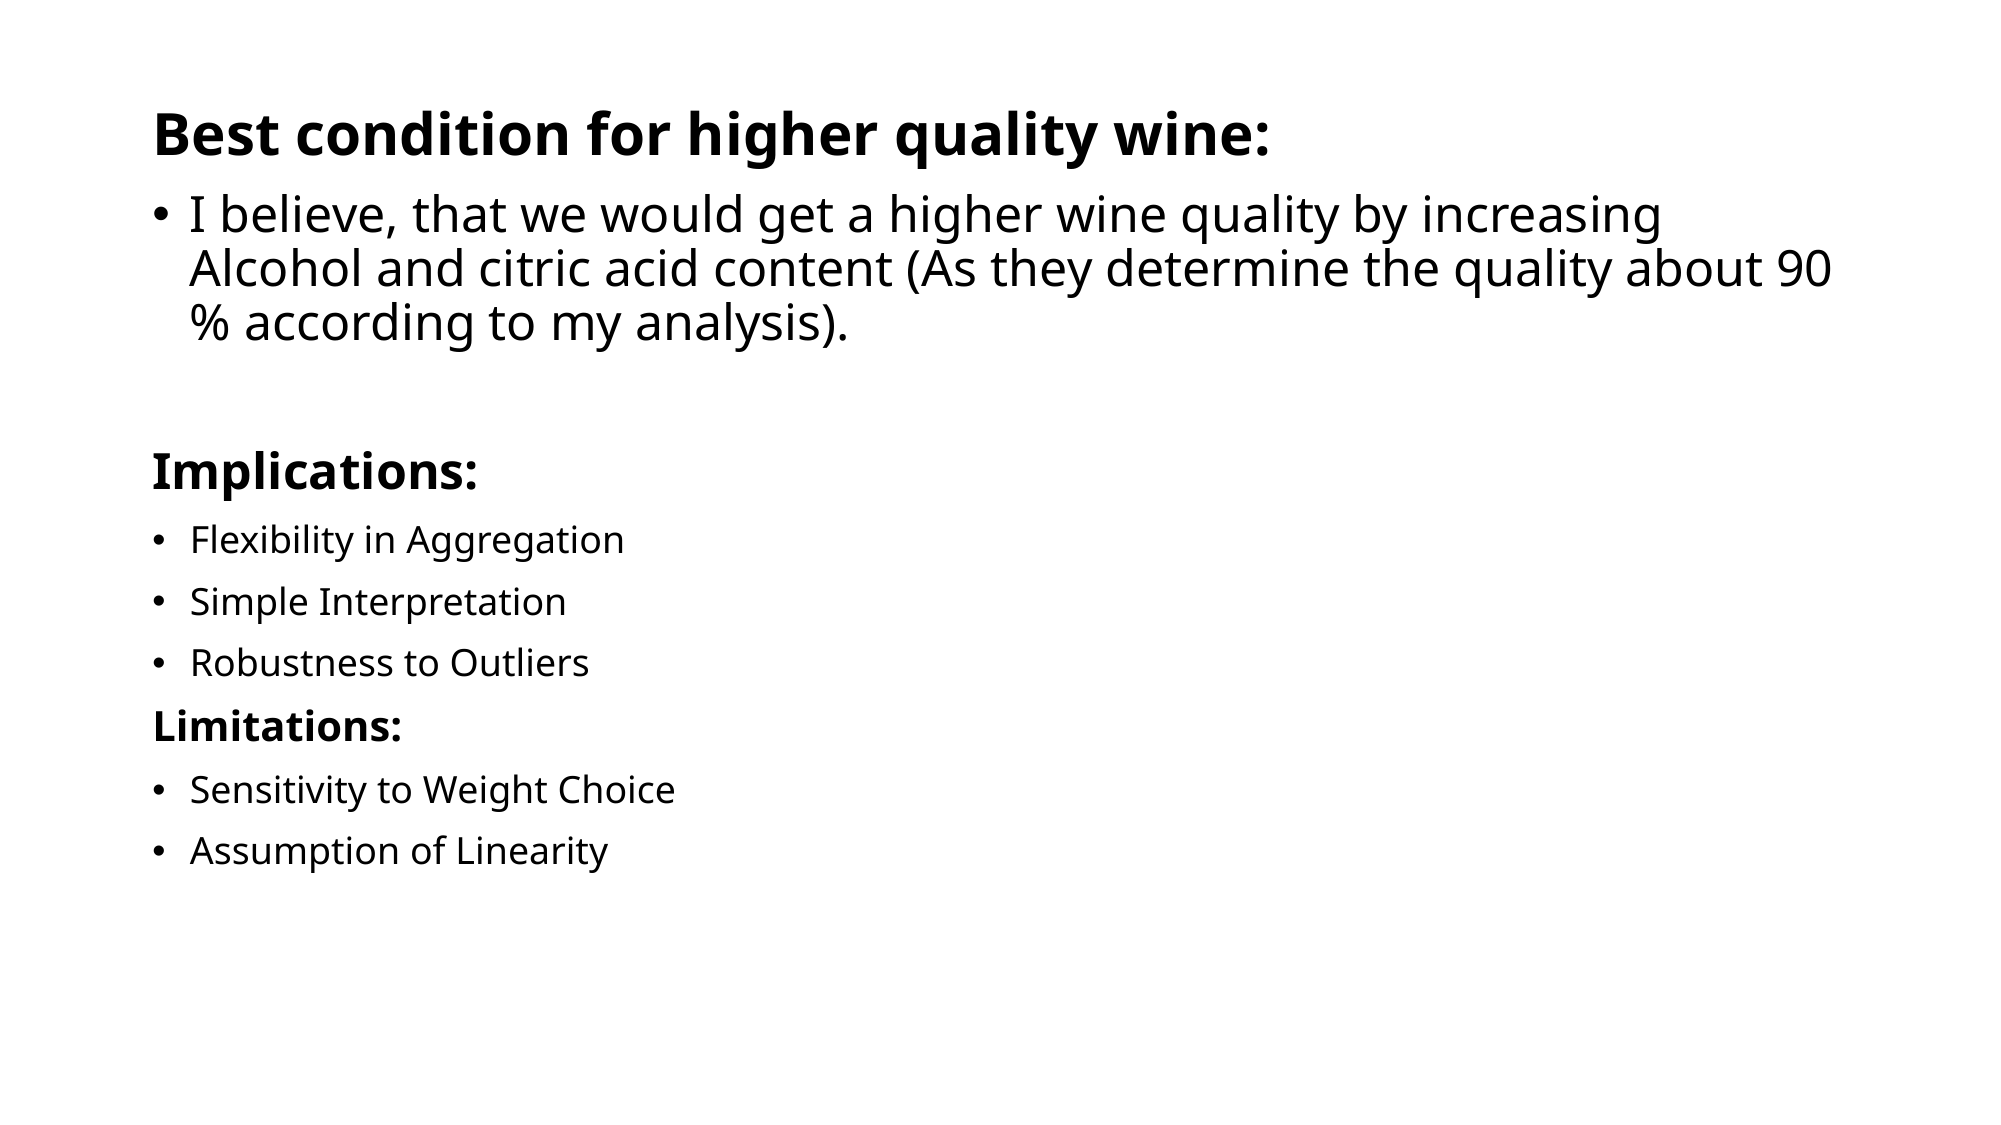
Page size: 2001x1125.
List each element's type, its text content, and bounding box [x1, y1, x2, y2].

list Best condition for higher quality wine: I believe, that we would get a higher wine quality by increasing Alcohol and citric acid content (As they determine the quality about 90 % according to my analysis). Implications: Flexibility in Aggregation Simple Interpretation Robustness to Outliers Limitations: Sensitivity to Weight Choice Assumption of Linearity [137, 97, 1863, 1014]
